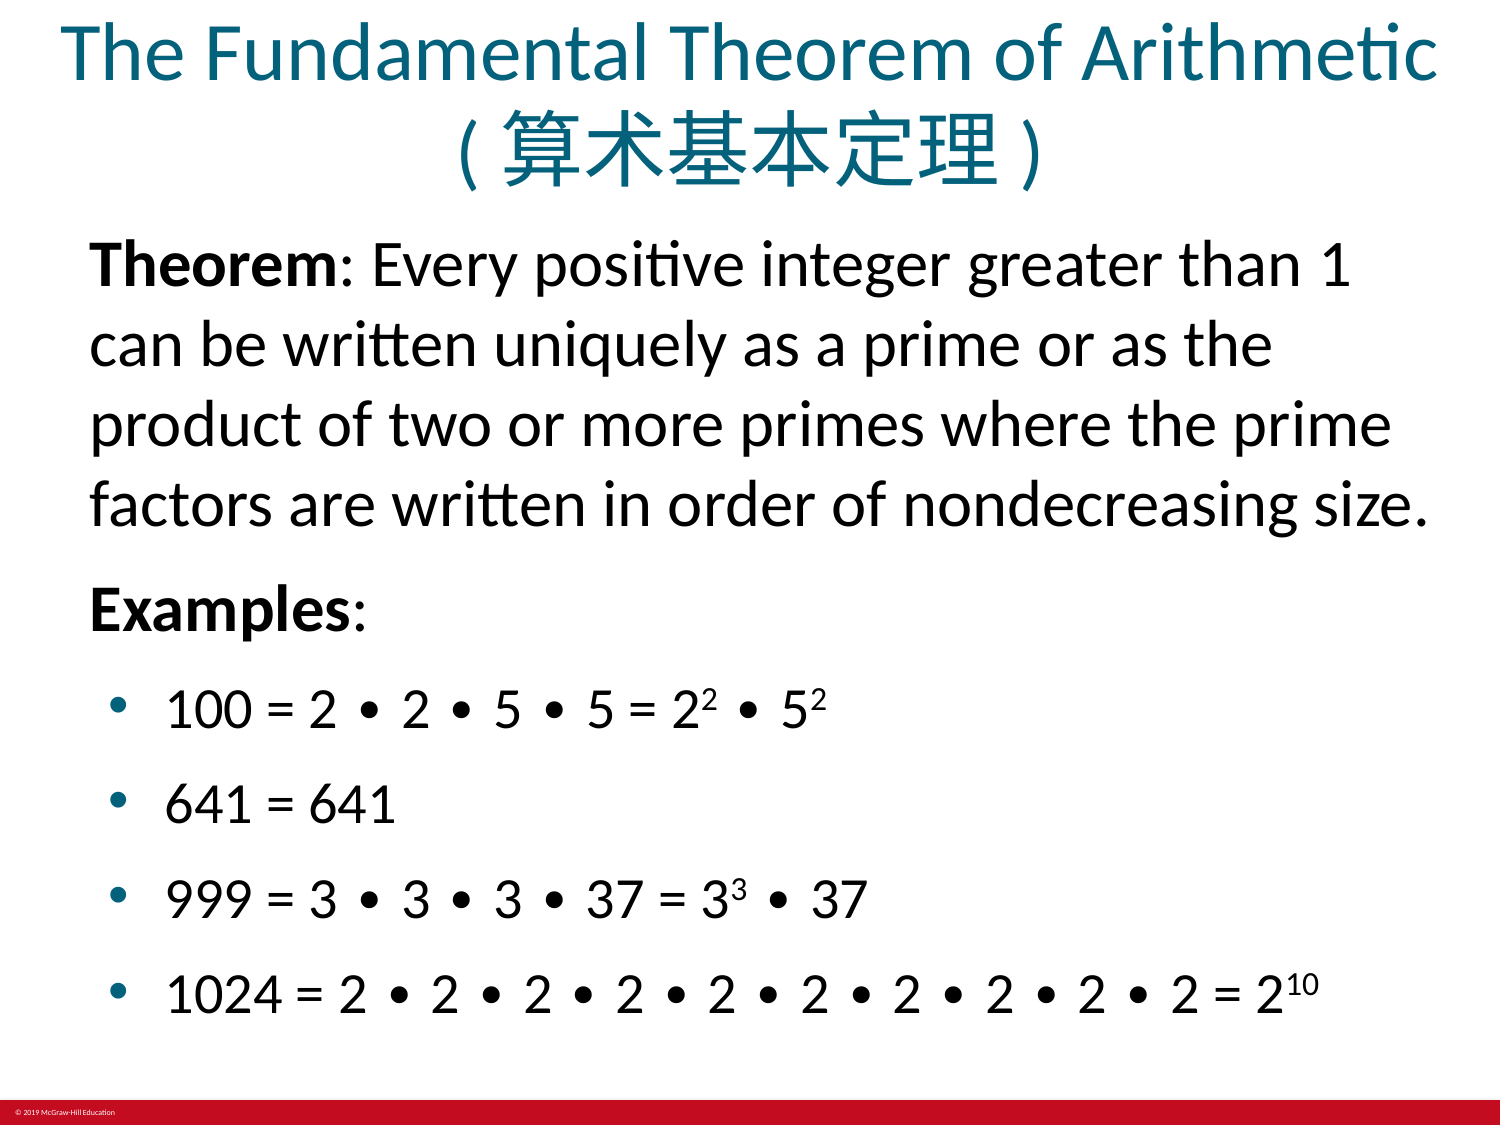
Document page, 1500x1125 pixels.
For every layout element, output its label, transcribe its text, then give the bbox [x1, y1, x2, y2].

title The Fundamental Theorem of Arithmetic (算术基本定理) [0, 0, 1500, 195]
list Theorem: Every positive integer greater than 1 can be written uniquely as a prime or as the product of two or more primes where the prime factors are written in order of nondecreasing size. Examples: 100 = 2 ∙ 2 ∙ 5 ∙ 5 = 22 ∙ 52 641 = 641 999 = 3 ∙ 3 ∙ 3 ∙ 37 = 33 ∙ 37 1024 = 2 ∙ 2 ∙ 2 ∙ 2 ∙ 2 ∙ 2 ∙ 2 ∙ 2 ∙ 2 ∙ 2 = 210 [75, 212, 1463, 1075]
